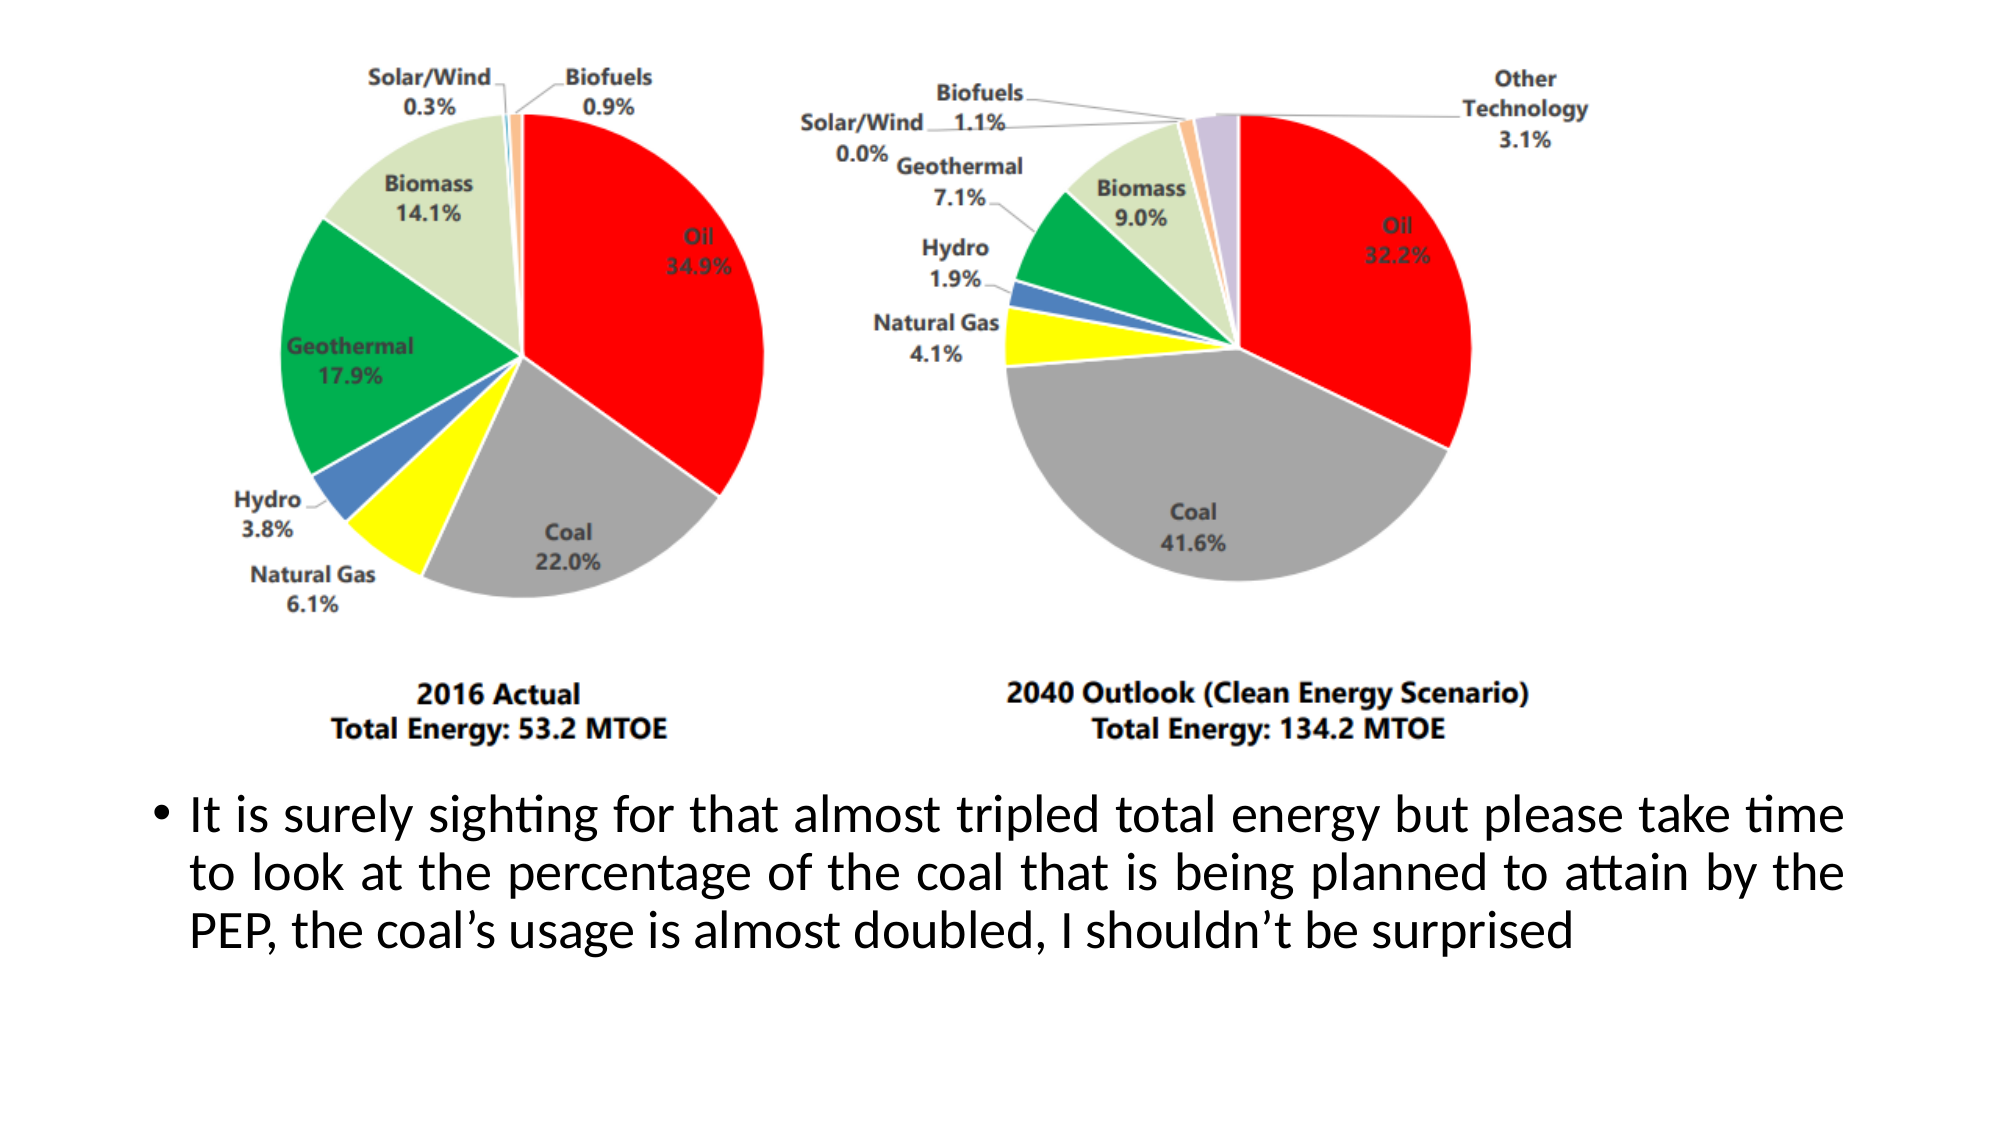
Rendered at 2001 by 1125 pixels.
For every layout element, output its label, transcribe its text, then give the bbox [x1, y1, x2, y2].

list It is surely sighting for that almost tripled total energy but please take time to look at the percentage of the coal that is being planned to attain by the PEP, the coal’s usage is almost doubled, I shouldn’t be surprised [137, 777, 1863, 1014]
picture [186, 21, 1632, 778]
